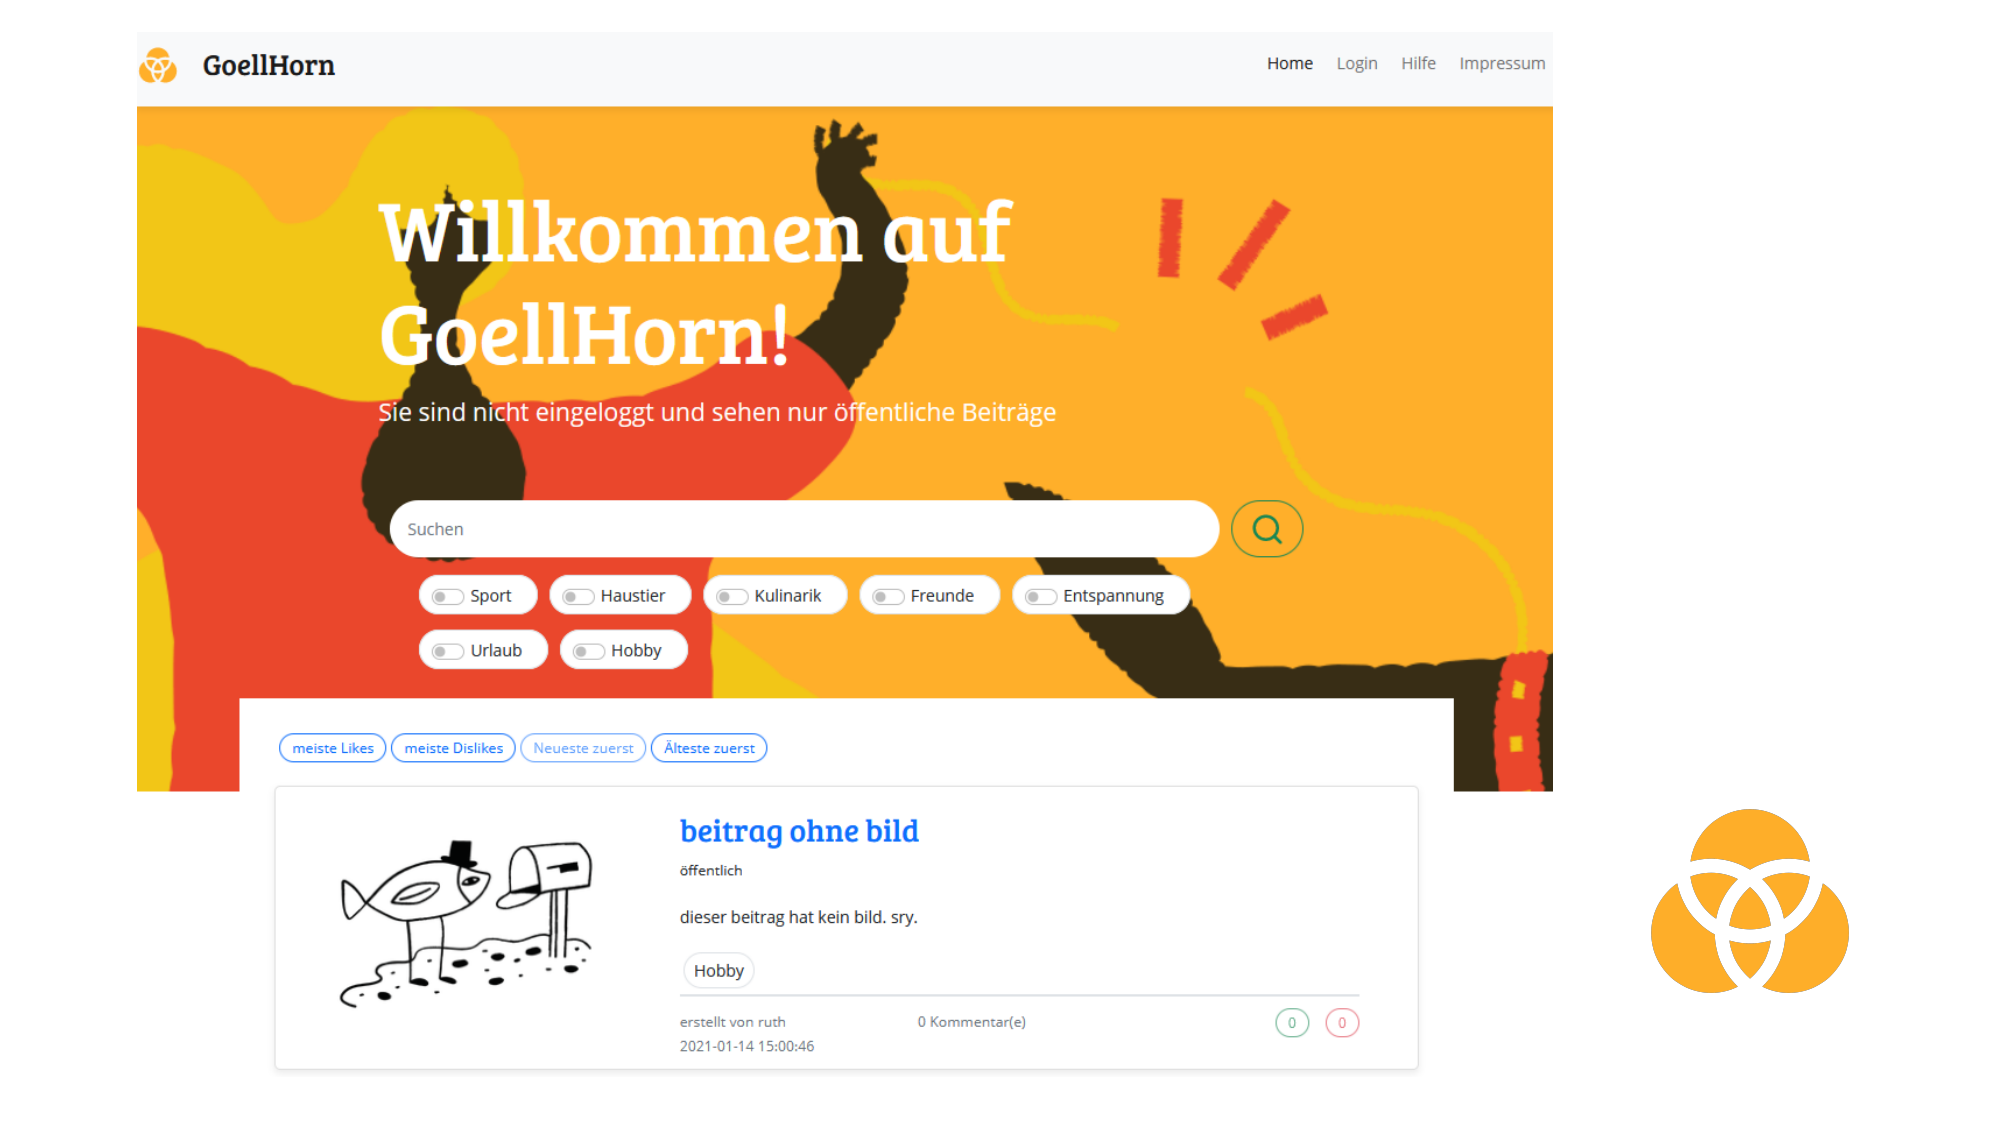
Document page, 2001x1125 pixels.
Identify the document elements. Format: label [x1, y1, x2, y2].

list [137, 32, 1553, 1077]
picture [1637, 788, 1863, 1014]
